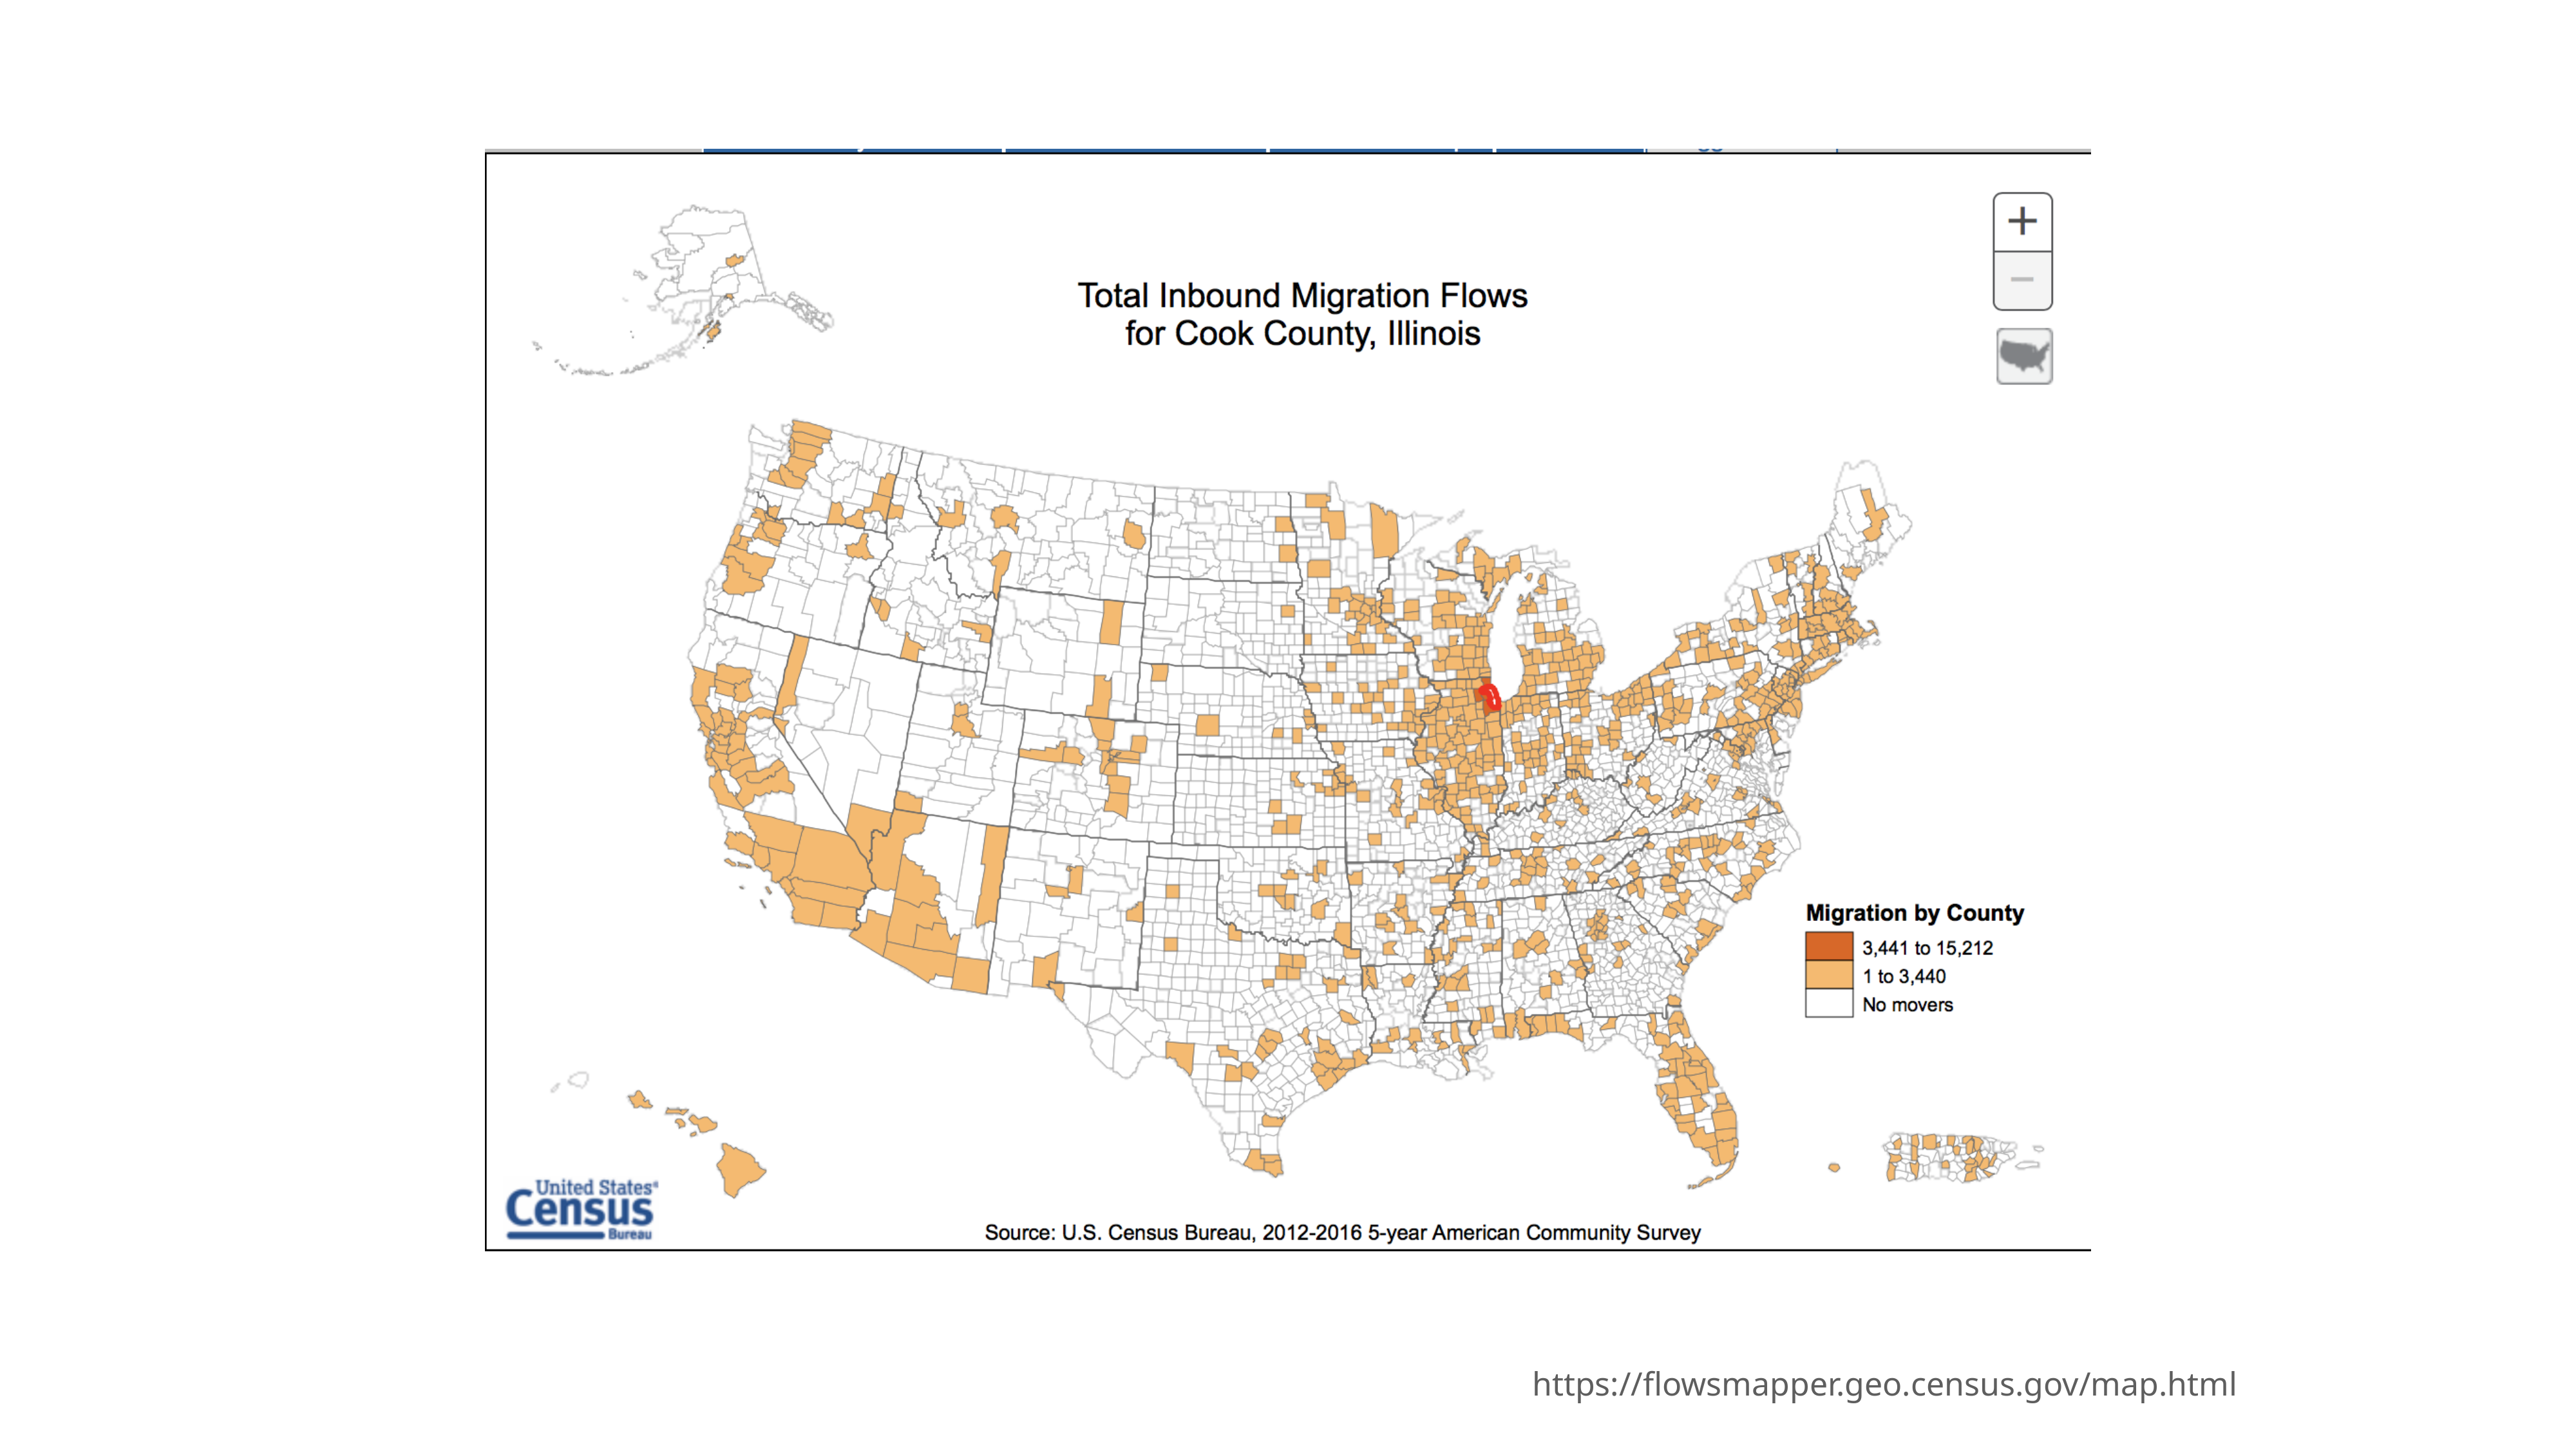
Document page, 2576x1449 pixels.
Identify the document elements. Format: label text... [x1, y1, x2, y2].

text_box https://flowsmapper.geo.census.gov/map.html [1526, 1358, 2244, 1408]
picture [485, 149, 2091, 1251]
